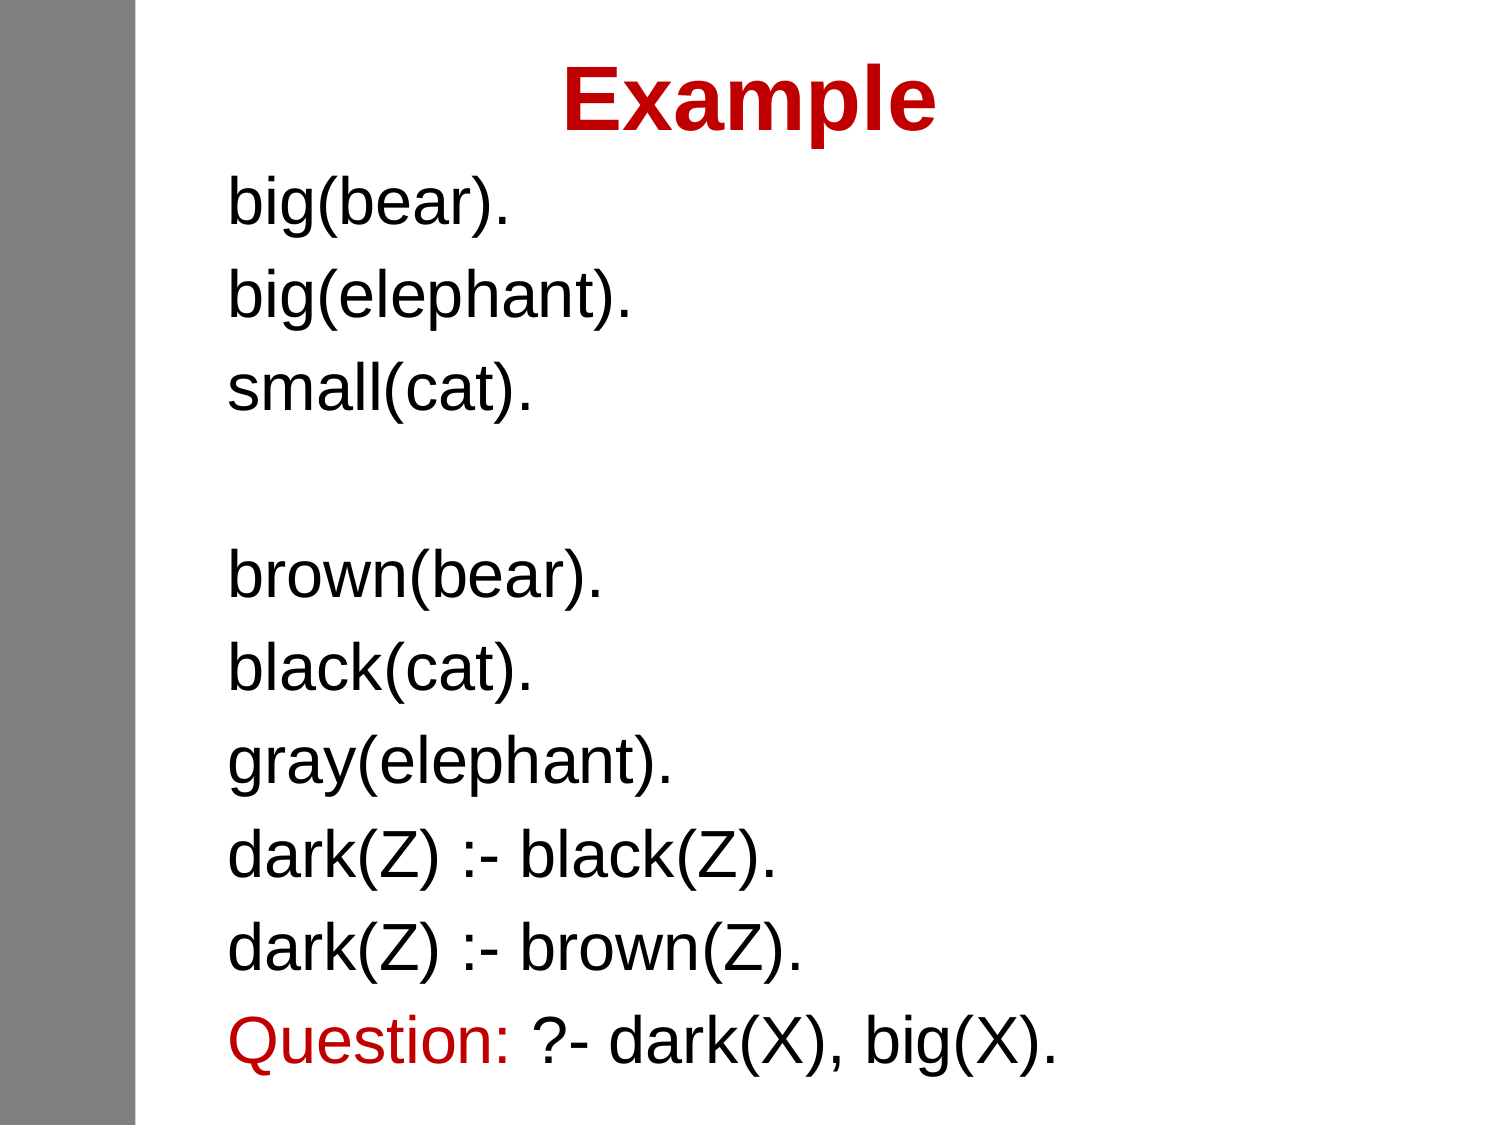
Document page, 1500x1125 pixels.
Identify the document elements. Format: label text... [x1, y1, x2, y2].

title Example [75, 0, 1425, 188]
list big(bear). big(elephant). small(cat). brown(bear). black(cat). gray(elephant). dark(Z) :- black(Z). dark(Z) :- brown(Z). Question: ?- dark(X), big(X). [212, 149, 1425, 1088]
